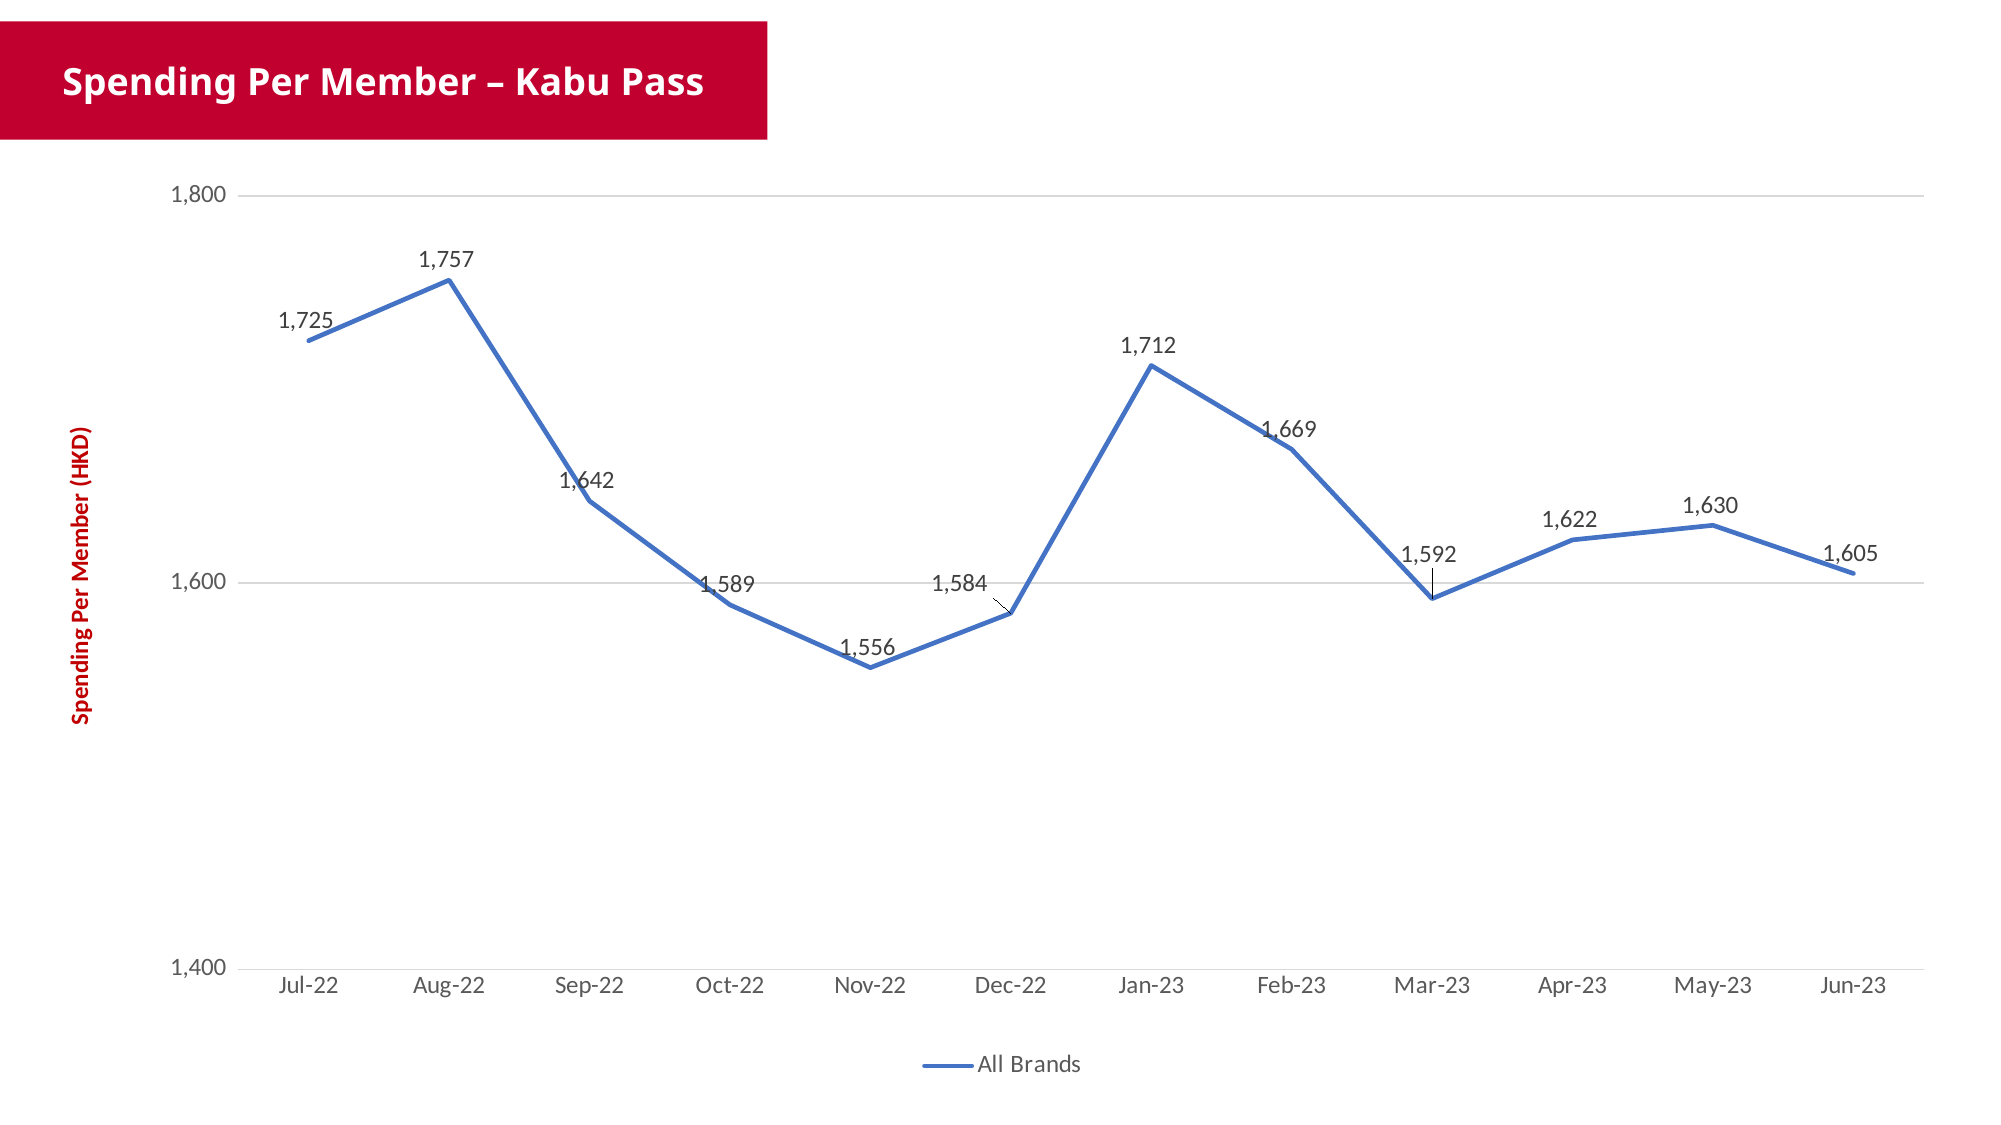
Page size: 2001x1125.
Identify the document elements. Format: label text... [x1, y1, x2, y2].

text_box Spending Per Member – Kabu Pass [0, 20, 769, 141]
chart [58, 170, 1947, 1085]
